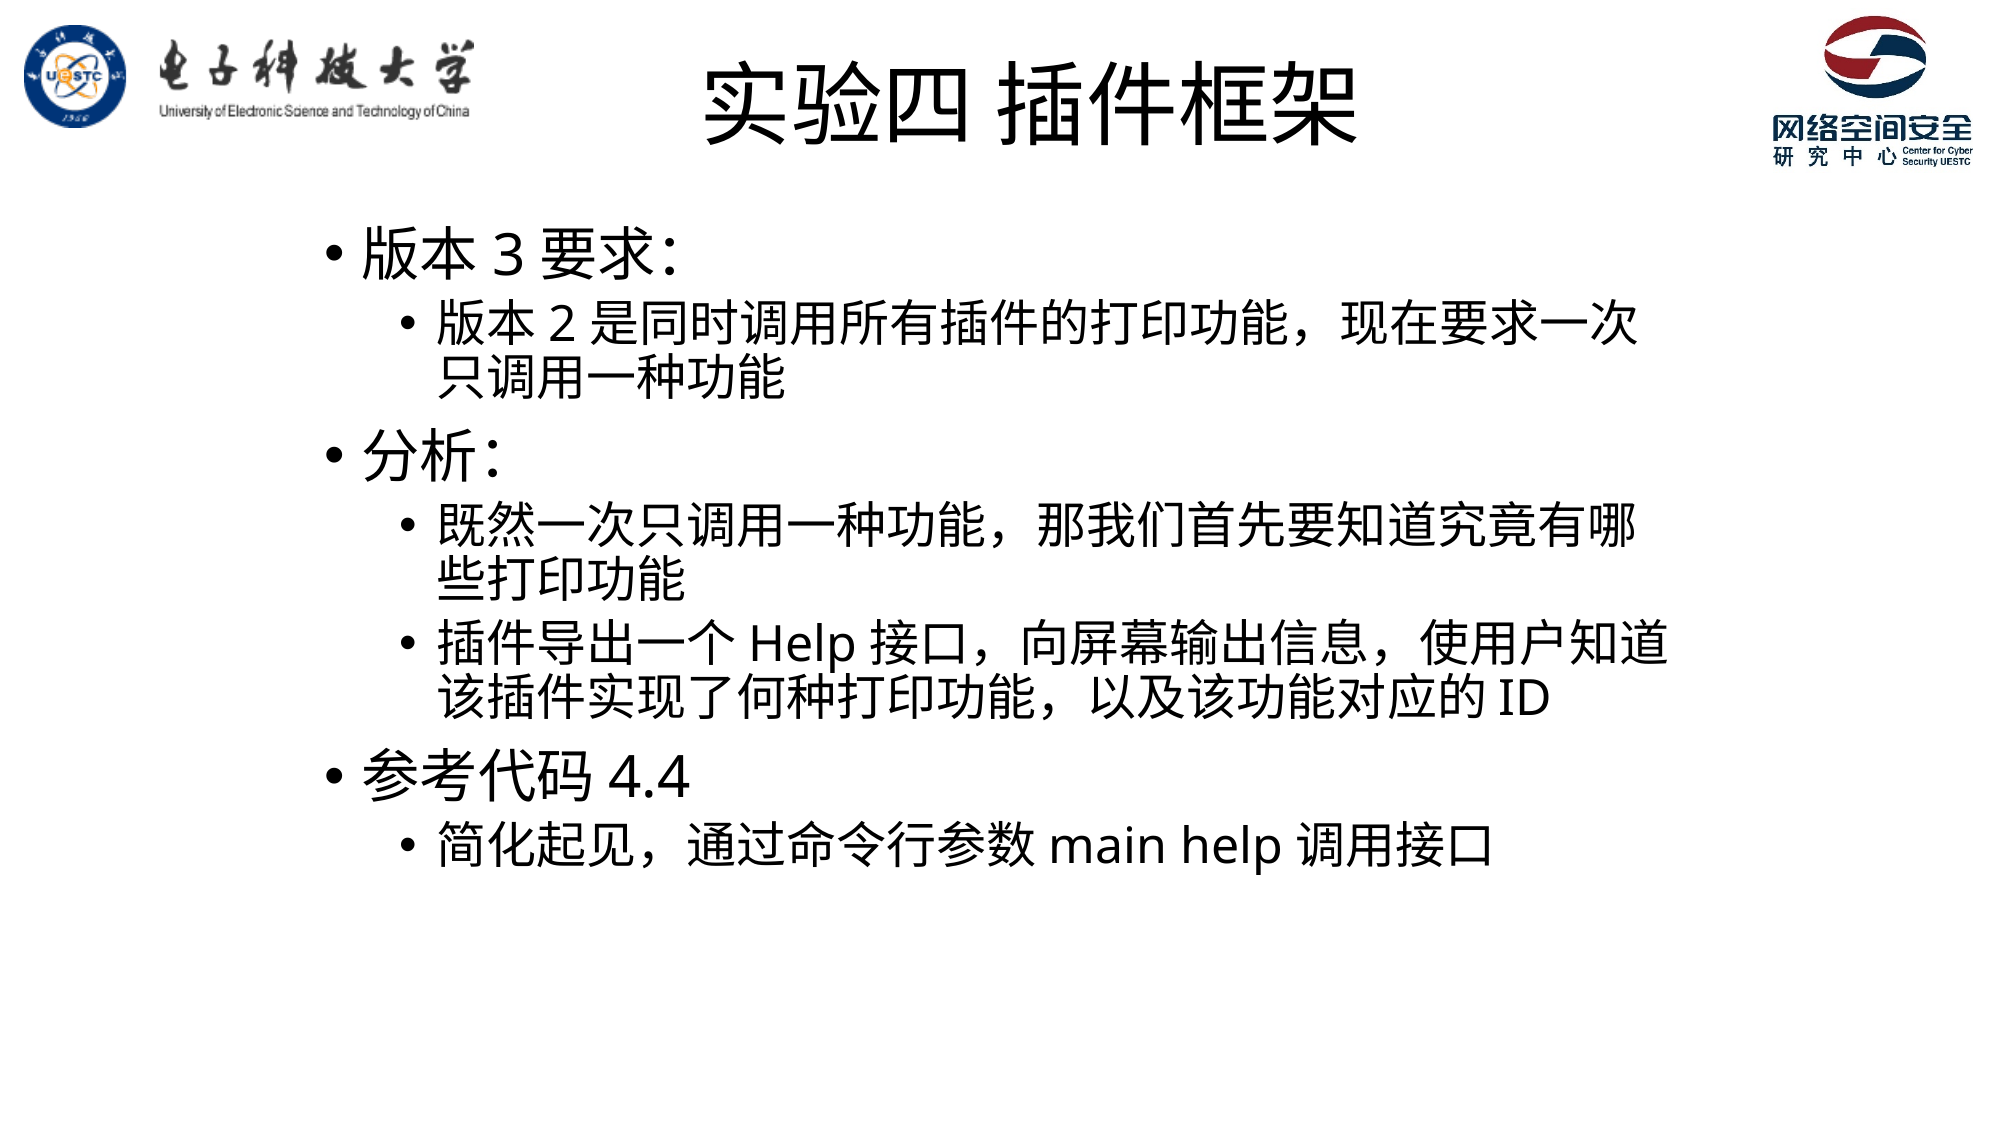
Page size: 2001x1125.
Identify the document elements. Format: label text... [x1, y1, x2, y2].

picture [24, 25, 178, 128]
picture [1904, 8, 1973, 173]
title 实验四 插件框架 [178, 0, 1904, 218]
text_box 版本3要求： 版本2是同时调用所有插件的打印功能，现在要求一次只调用一种功能 分析： 既然一次只调用一种功能，那我们首先要知道究竟有哪些打印功能 插件导出一个Help接口，向屏幕输出信息，使用户知道该插件实现了何种打印功能，以及该功能对应的ID 参考代码4.4 简化起见，通过命令行参数main help调用接口 [309, 217, 1691, 1058]
